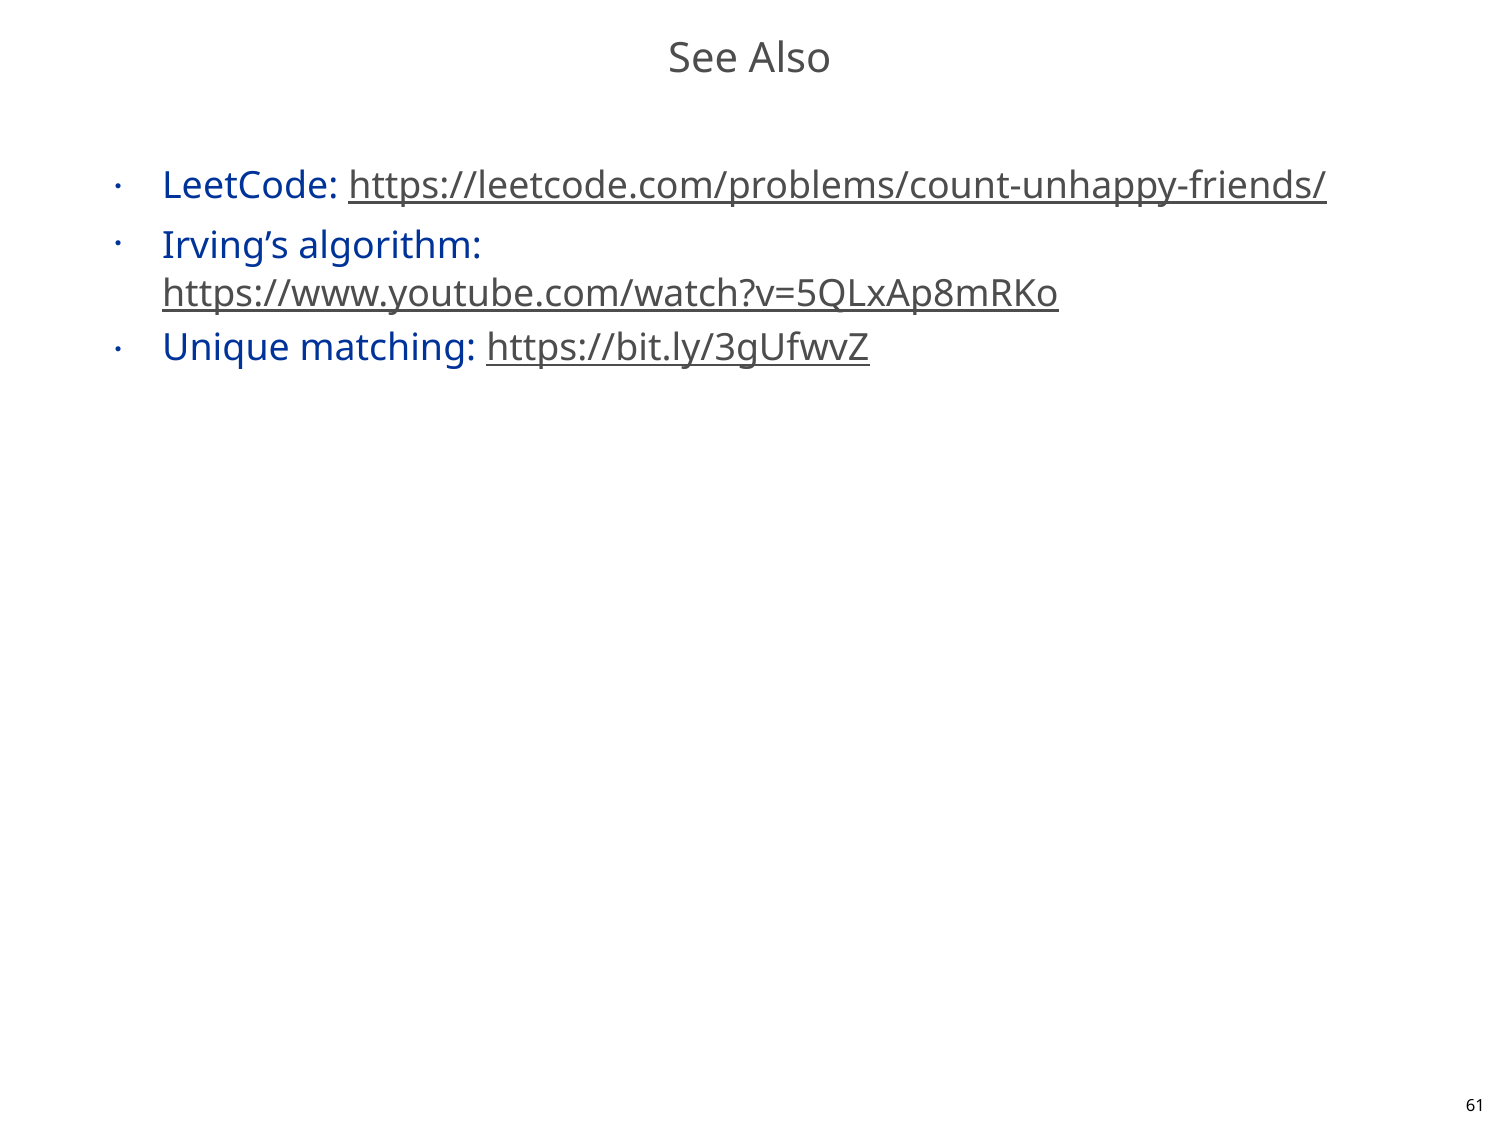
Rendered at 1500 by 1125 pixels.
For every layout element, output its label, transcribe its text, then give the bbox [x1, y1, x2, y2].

slide_number 61 [1187, 1087, 1500, 1125]
list LeetCode: https://leetcode.com/problems/count-unhappy-friends/ Irving’s algorithm: https://www.youtube.com/watch?v=5QLxAp8mRKo Unique matching: https://bit.ly/3gUfwvZ [99, 149, 1388, 1038]
title See Also [0, 24, 1500, 100]
